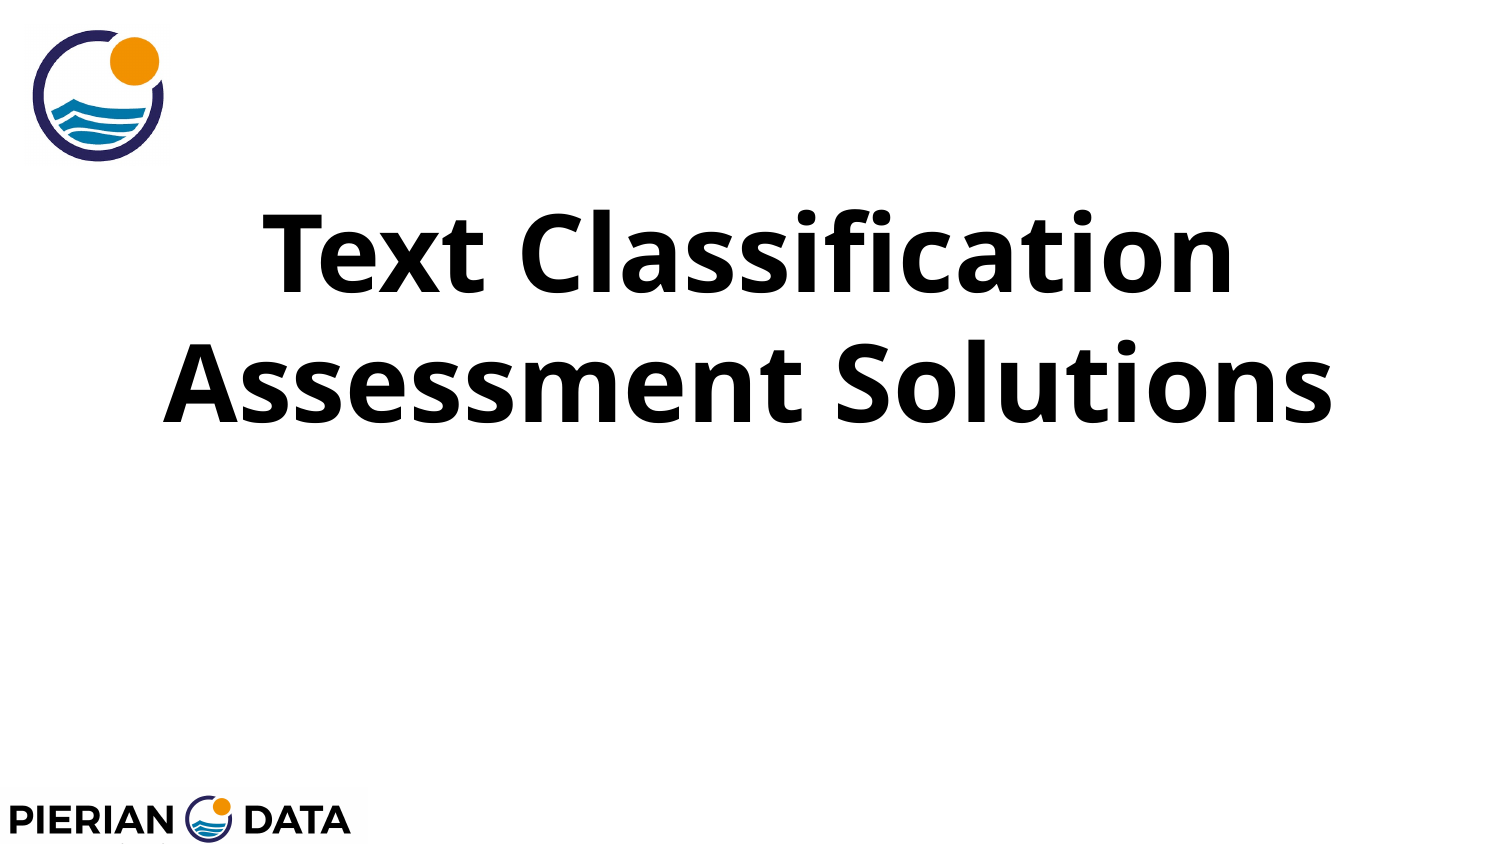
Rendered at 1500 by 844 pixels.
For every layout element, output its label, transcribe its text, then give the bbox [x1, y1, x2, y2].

picture [0, 787, 368, 844]
title Text Classification Assessment Solutions [51, 122, 1449, 459]
picture [24, 24, 172, 167]
